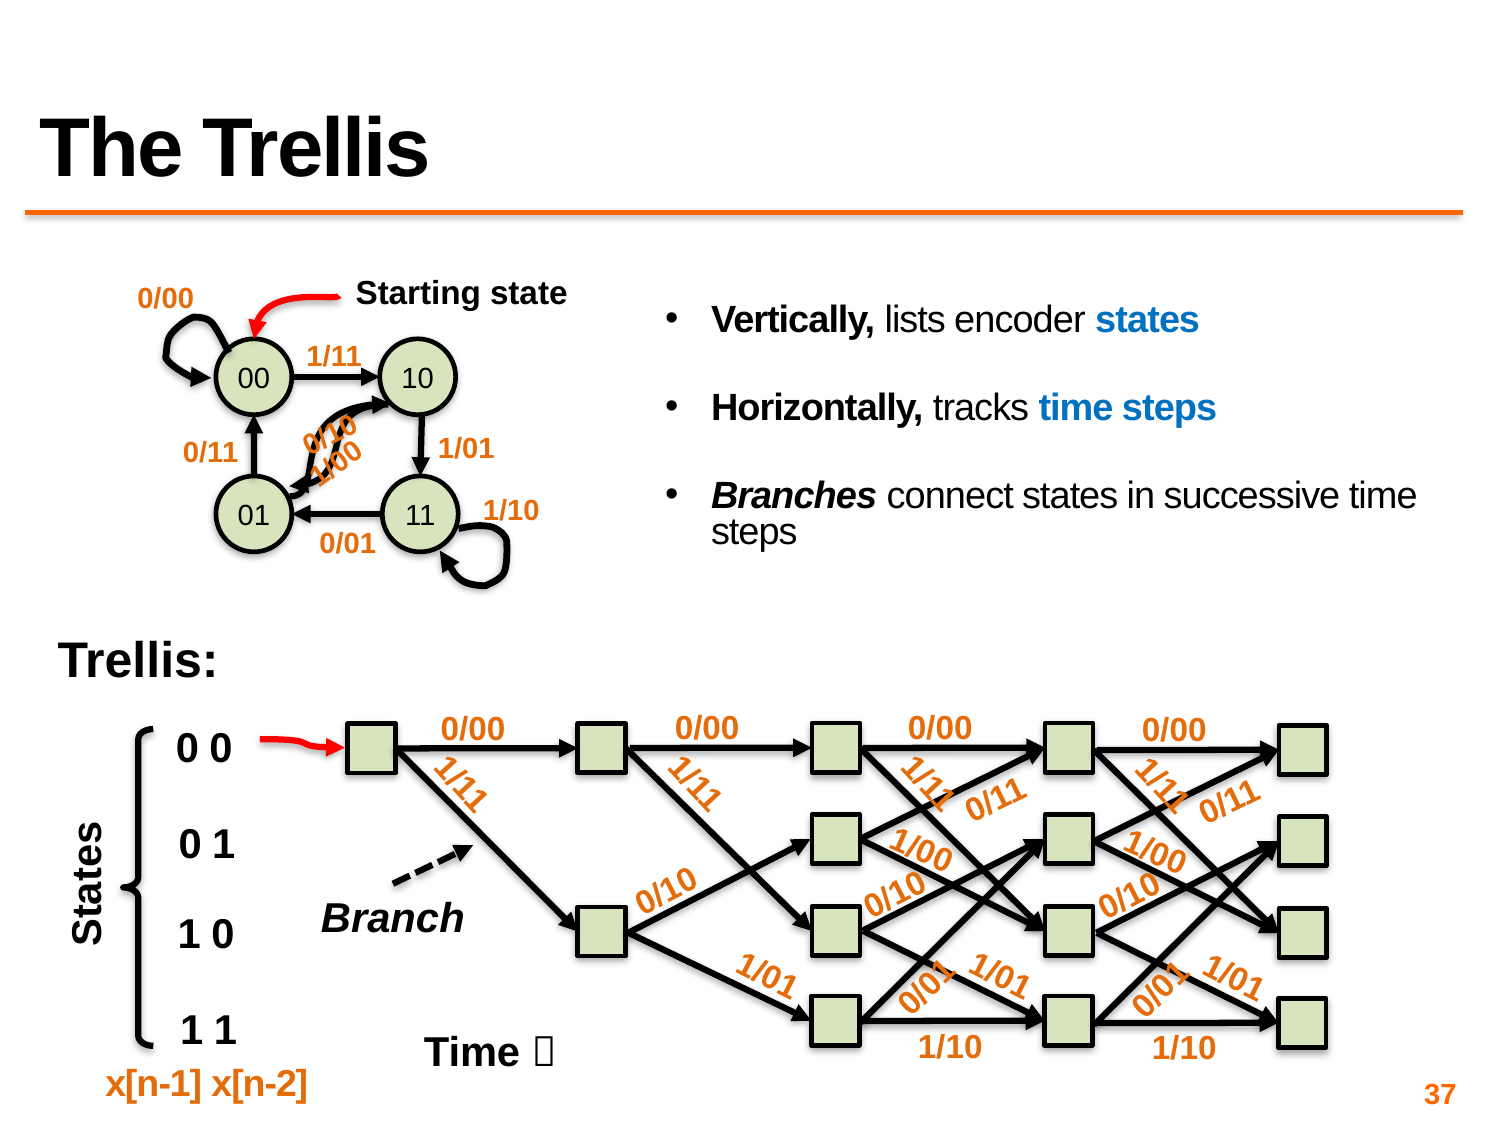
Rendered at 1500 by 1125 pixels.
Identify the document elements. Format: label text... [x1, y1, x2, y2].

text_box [614, 698, 861, 1046]
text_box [392, 844, 474, 884]
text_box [395, 699, 612, 957]
text_box States [52, 806, 117, 962]
slide_number 37 [1112, 1074, 1463, 1110]
title The Trellis [24, 24, 1463, 201]
text_box x[n-1] x[n-2] [99, 1052, 359, 1125]
text_box 0 1 [172, 810, 261, 899]
text_box 1 1 [174, 996, 263, 1084]
text_box Time  [408, 1017, 572, 1083]
text_box 0 0 [169, 714, 259, 802]
text_box 1 0 [171, 901, 261, 989]
text_box Branch [306, 883, 390, 949]
text_box Trellis: [42, 620, 234, 695]
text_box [113, 263, 577, 588]
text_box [1091, 700, 1328, 1076]
list Vertically, lists encoder states Horizontally, tracks time steps Branches connect states in successive time steps [658, 297, 1463, 562]
text_box [347, 723, 390, 774]
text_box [858, 698, 1094, 1074]
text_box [259, 738, 346, 748]
text_box [120, 725, 154, 1049]
